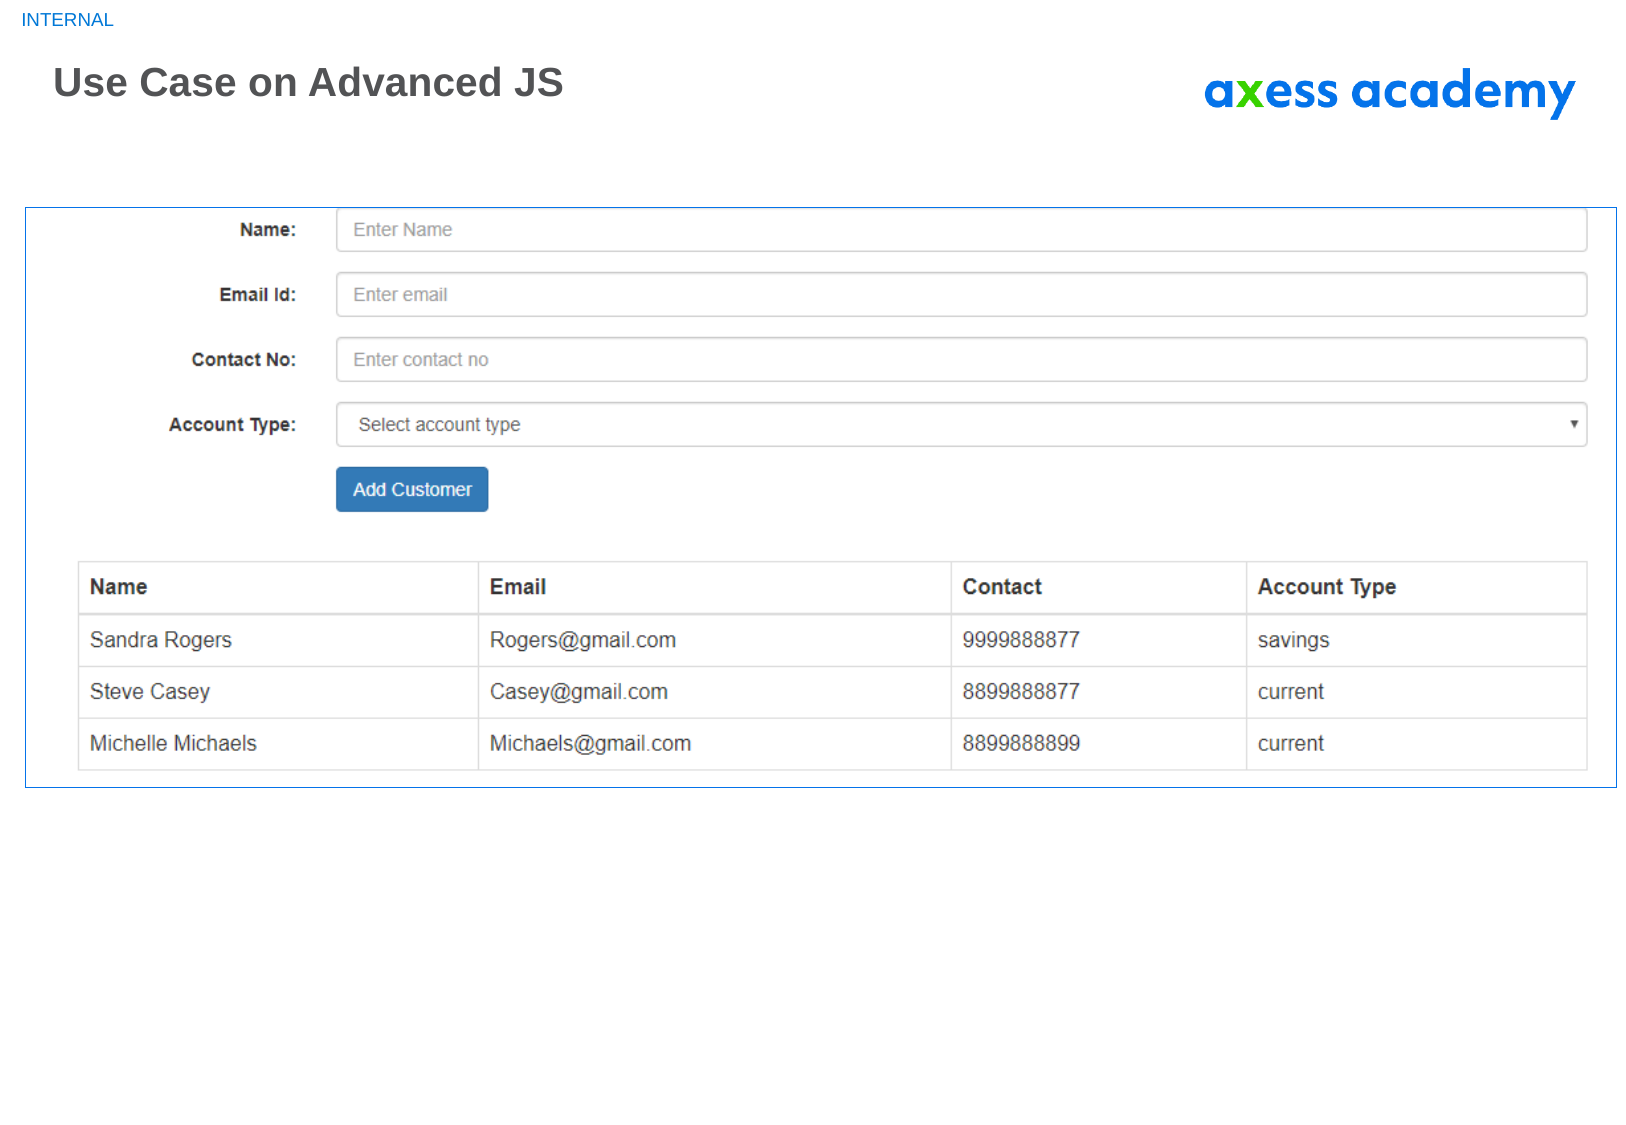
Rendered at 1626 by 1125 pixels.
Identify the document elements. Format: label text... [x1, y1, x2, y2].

title Use Case on Advanced JS [53, 57, 1577, 188]
picture [25, 207, 1617, 788]
